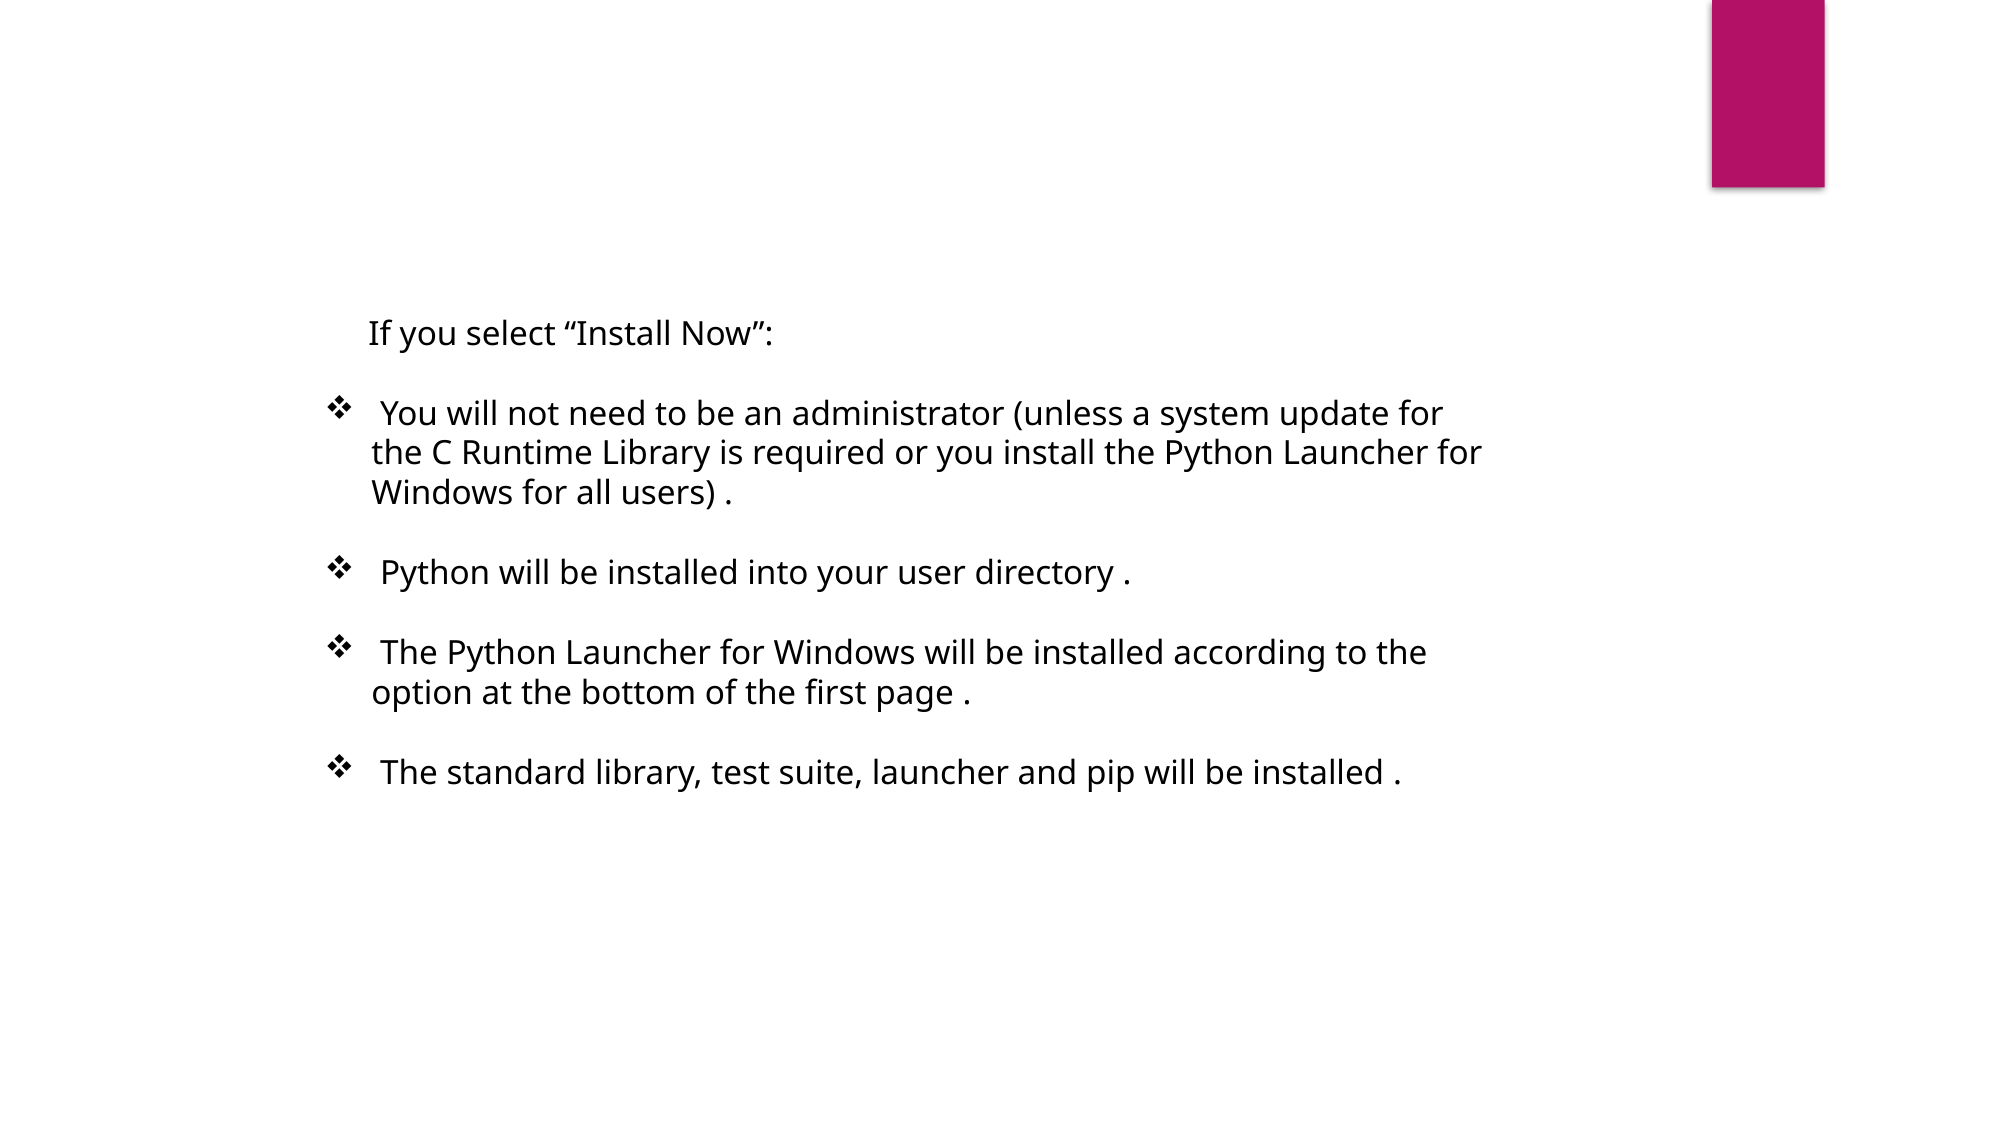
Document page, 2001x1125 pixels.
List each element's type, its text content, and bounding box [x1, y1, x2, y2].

text_box If you select “Install Now”: You will not need to be an administrator (unless a system update for the C Runtime Library is required or you install the Python Launcher for Windows for all users) . Python will be installed into your user directory . The Python Launcher for Windows will be installed according to the option at the bottom of the first page . The standard library, test suite, launcher and pip will be installed . [234, 304, 1500, 879]
